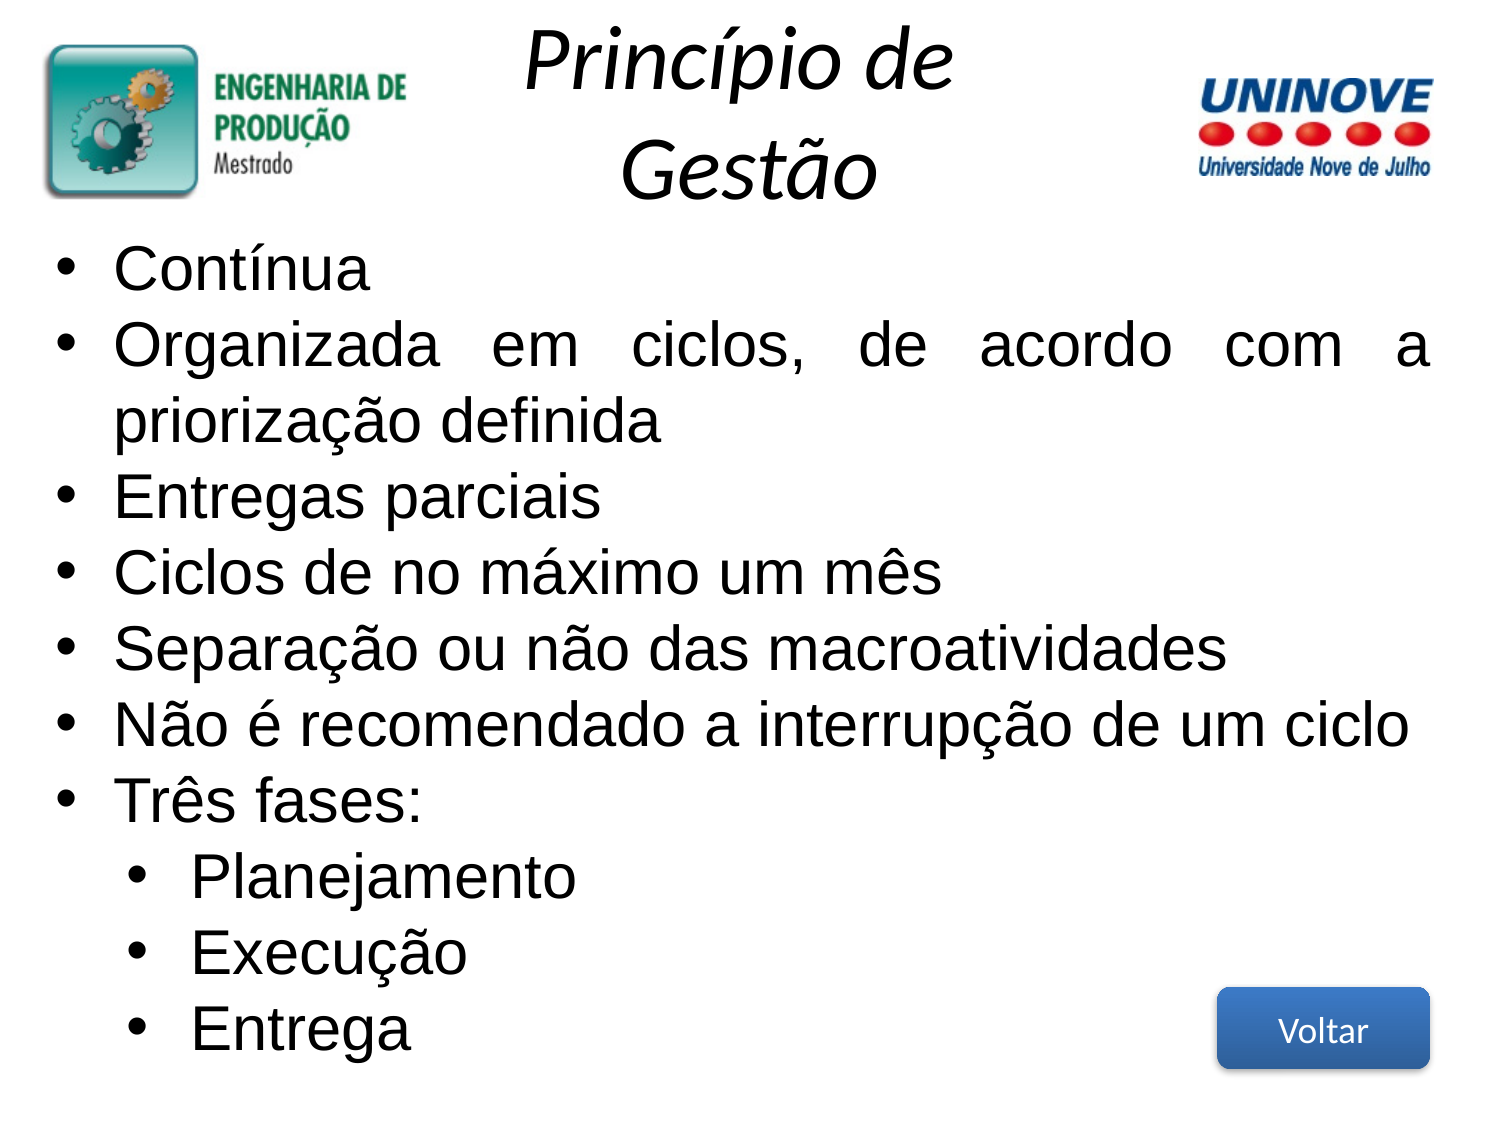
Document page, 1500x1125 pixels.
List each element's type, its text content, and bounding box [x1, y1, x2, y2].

title Princípio de Gestão [0, 0, 1500, 221]
picture [1198, 77, 1434, 176]
picture [40, 42, 991, 803]
text_box Contínua Organizada em ciclos, de acordo com a priorização definida Entregas parciais Ciclos de no máximo um mês Separação ou não das macroatividades Não é recomendado a interrupção de um ciclo Três fases: Planejamento Execução Entrega [41, 220, 1447, 1083]
text_box Voltar [1217, 986, 1430, 1070]
